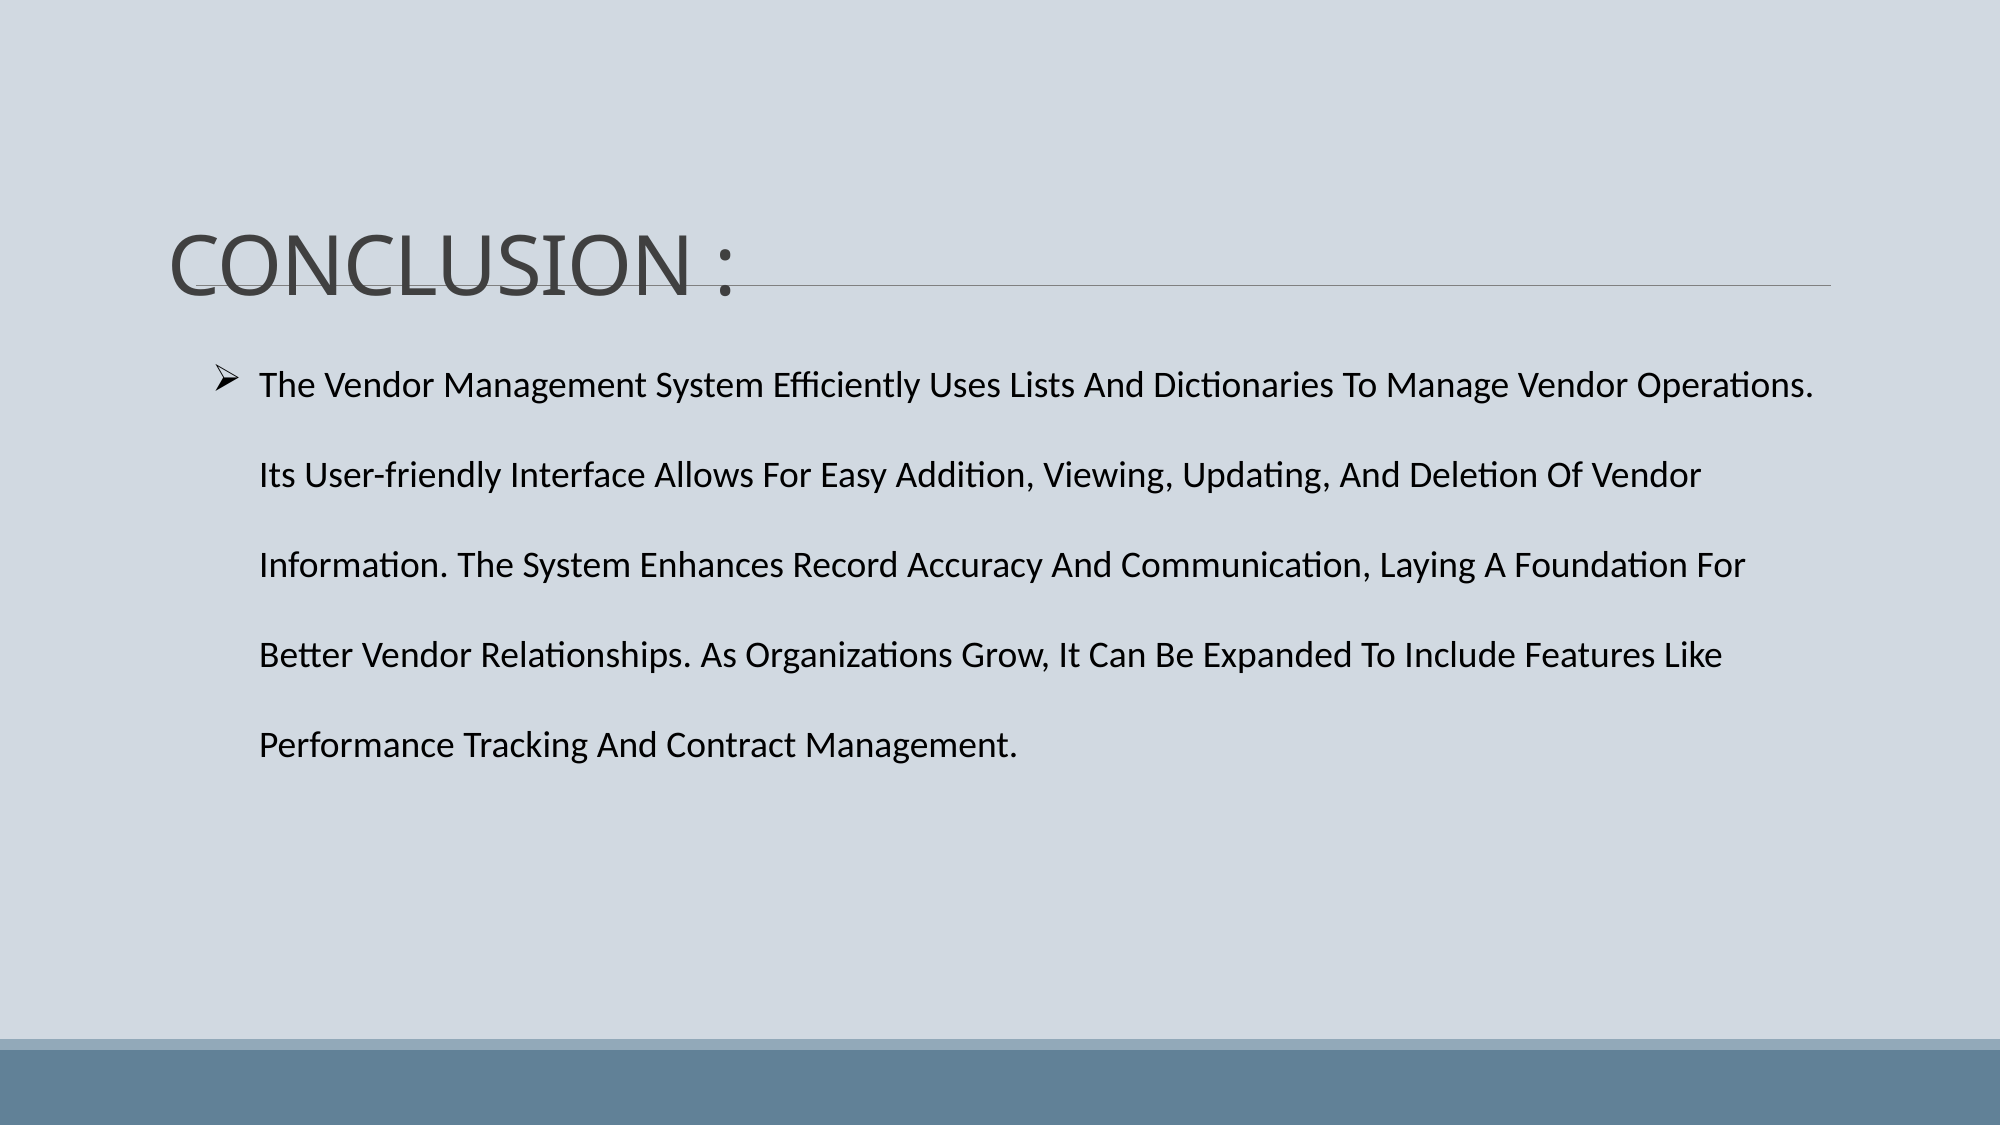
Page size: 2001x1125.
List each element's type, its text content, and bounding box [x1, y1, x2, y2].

text_box The Vendor Management System Efficiently Uses Lists And Dictionaries To Manage Vendor Operations. Its User-friendly Interface Allows For Easy Addition, Viewing, Updating, And Deletion Of Vendor Information. The System Enhances Record Accuracy And Communication, Laying A Foundation For Better Vendor Relationships. As Organizations Grow, It Can Be Expanded To Include Features Like Performance Tracking And Contract Management. [197, 307, 1848, 818]
title CONCLUSION : [152, 82, 1803, 321]
